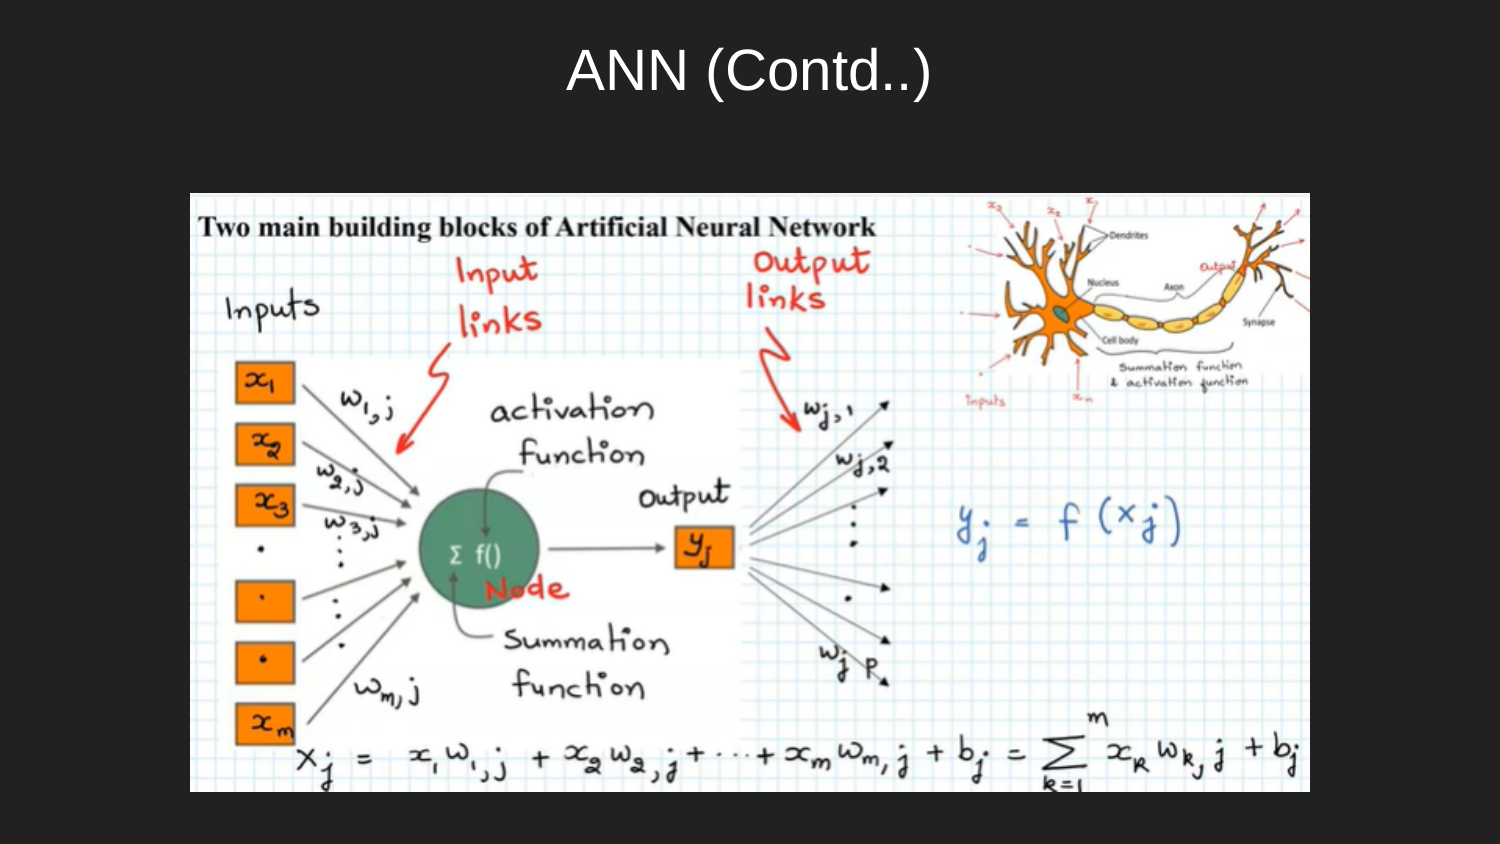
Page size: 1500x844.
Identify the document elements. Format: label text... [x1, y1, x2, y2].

picture [190, 193, 1310, 793]
subtitle ANN (Contd..) [51, 16, 1449, 147]
